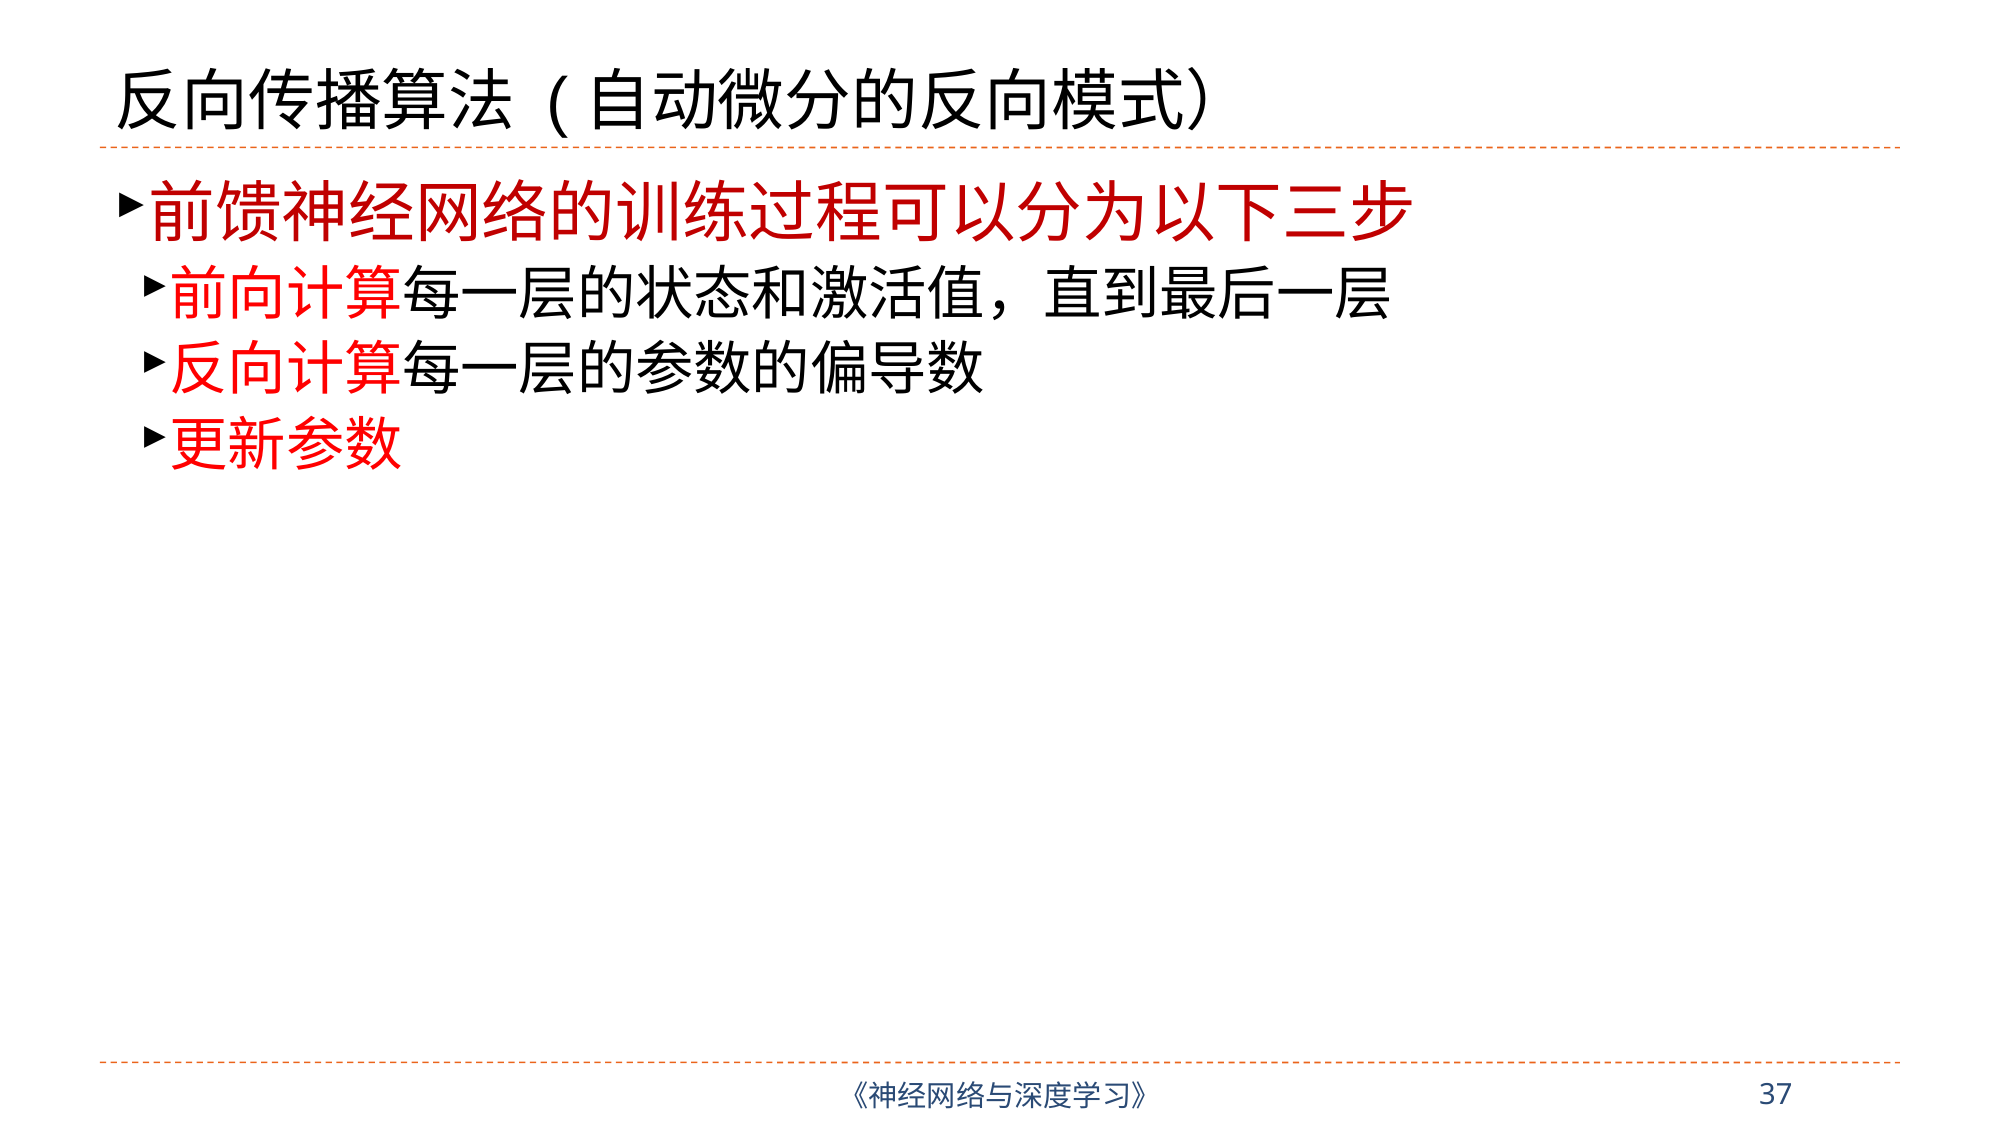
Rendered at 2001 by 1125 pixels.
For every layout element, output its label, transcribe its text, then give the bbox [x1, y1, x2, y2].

title 反向传播算法 (自动微分的反向模式） [99, 24, 1900, 146]
list 前馈神经网络的训练过程可以分为以下三步 前向计算每一层的状态和激活值，直到最后一层 反向计算每一层的参数的偏导数 更新参数 [99, 162, 1900, 1050]
